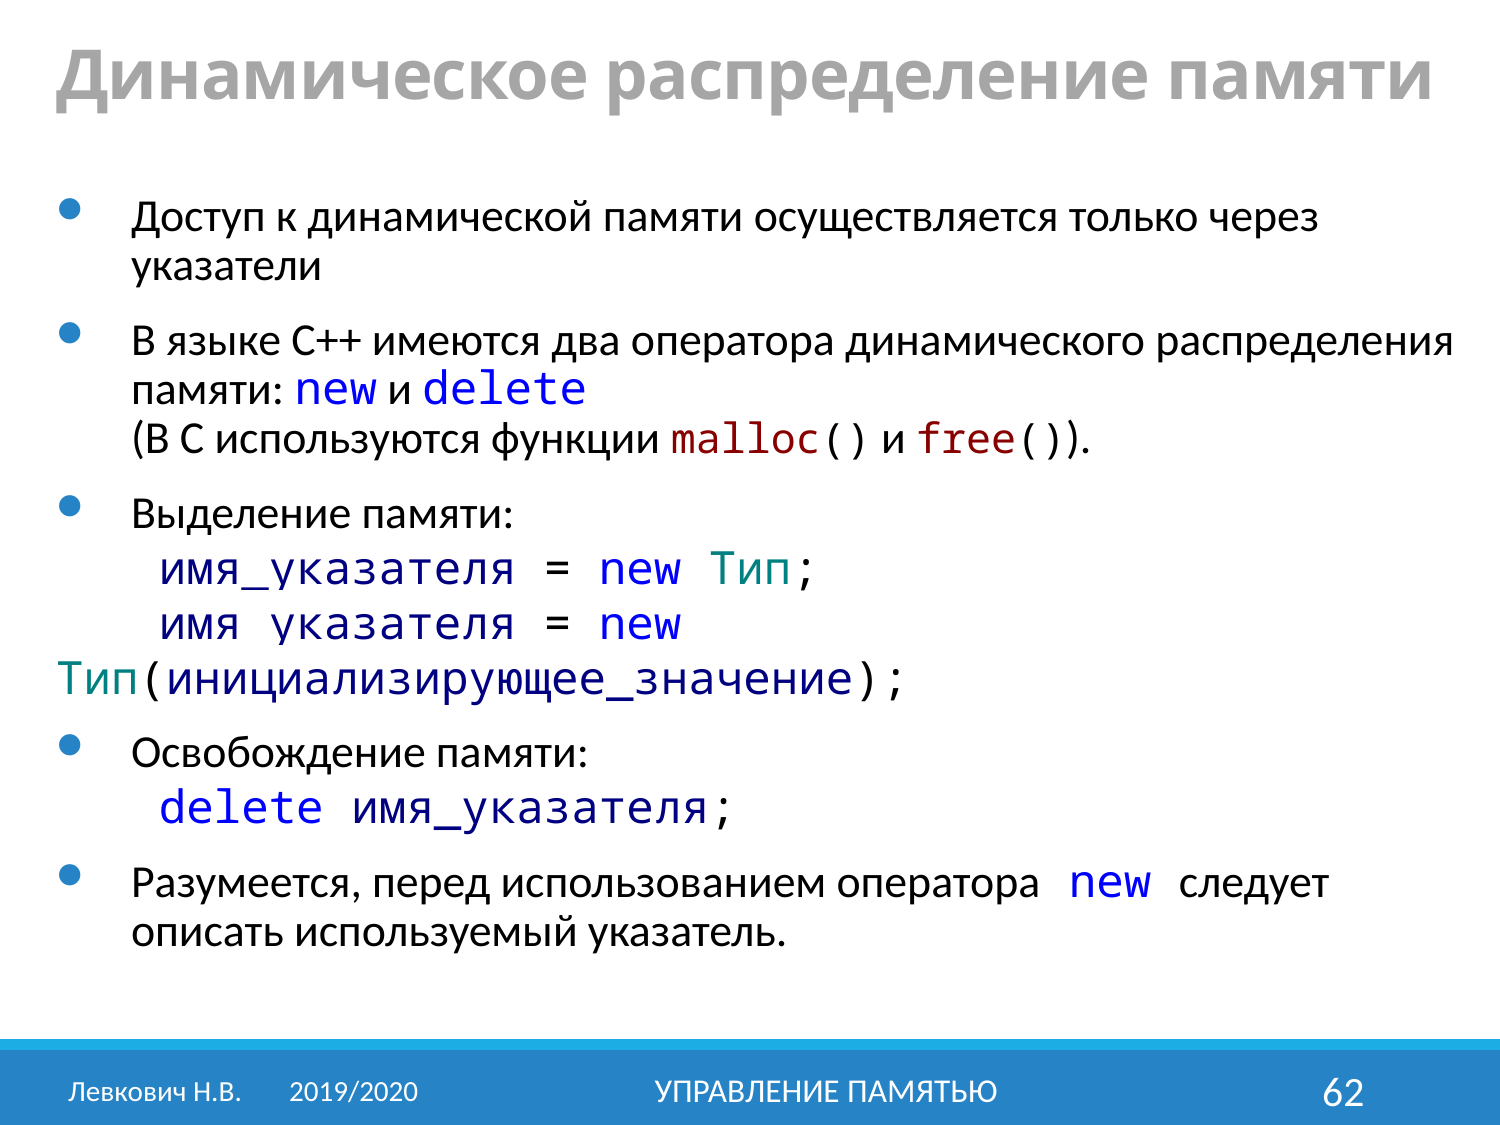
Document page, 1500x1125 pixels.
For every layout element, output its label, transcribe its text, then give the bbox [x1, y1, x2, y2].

text_box Динамическое распределение памяти [41, 19, 1483, 121]
slide_number 62 [1218, 1059, 1380, 1120]
slide_number Левкович Н.В. 2019/2020 [47, 1059, 440, 1120]
text_box Доступ к динамической памяти осуществляется только через указатели В языке С++ имеются два оператора динамического распределения памяти: new и delete (В С используются функции malloc() и free()). Выделение памяти: имя_указателя = new Тип; имя указателя = new Тип(инициализирующее_значение); Освобождение памяти: delete имя_указателя; Разумеется, перед использованием оператора new следует описать используемый указатель. [41, 184, 1483, 939]
footer Управление памятью [453, 1059, 1199, 1120]
